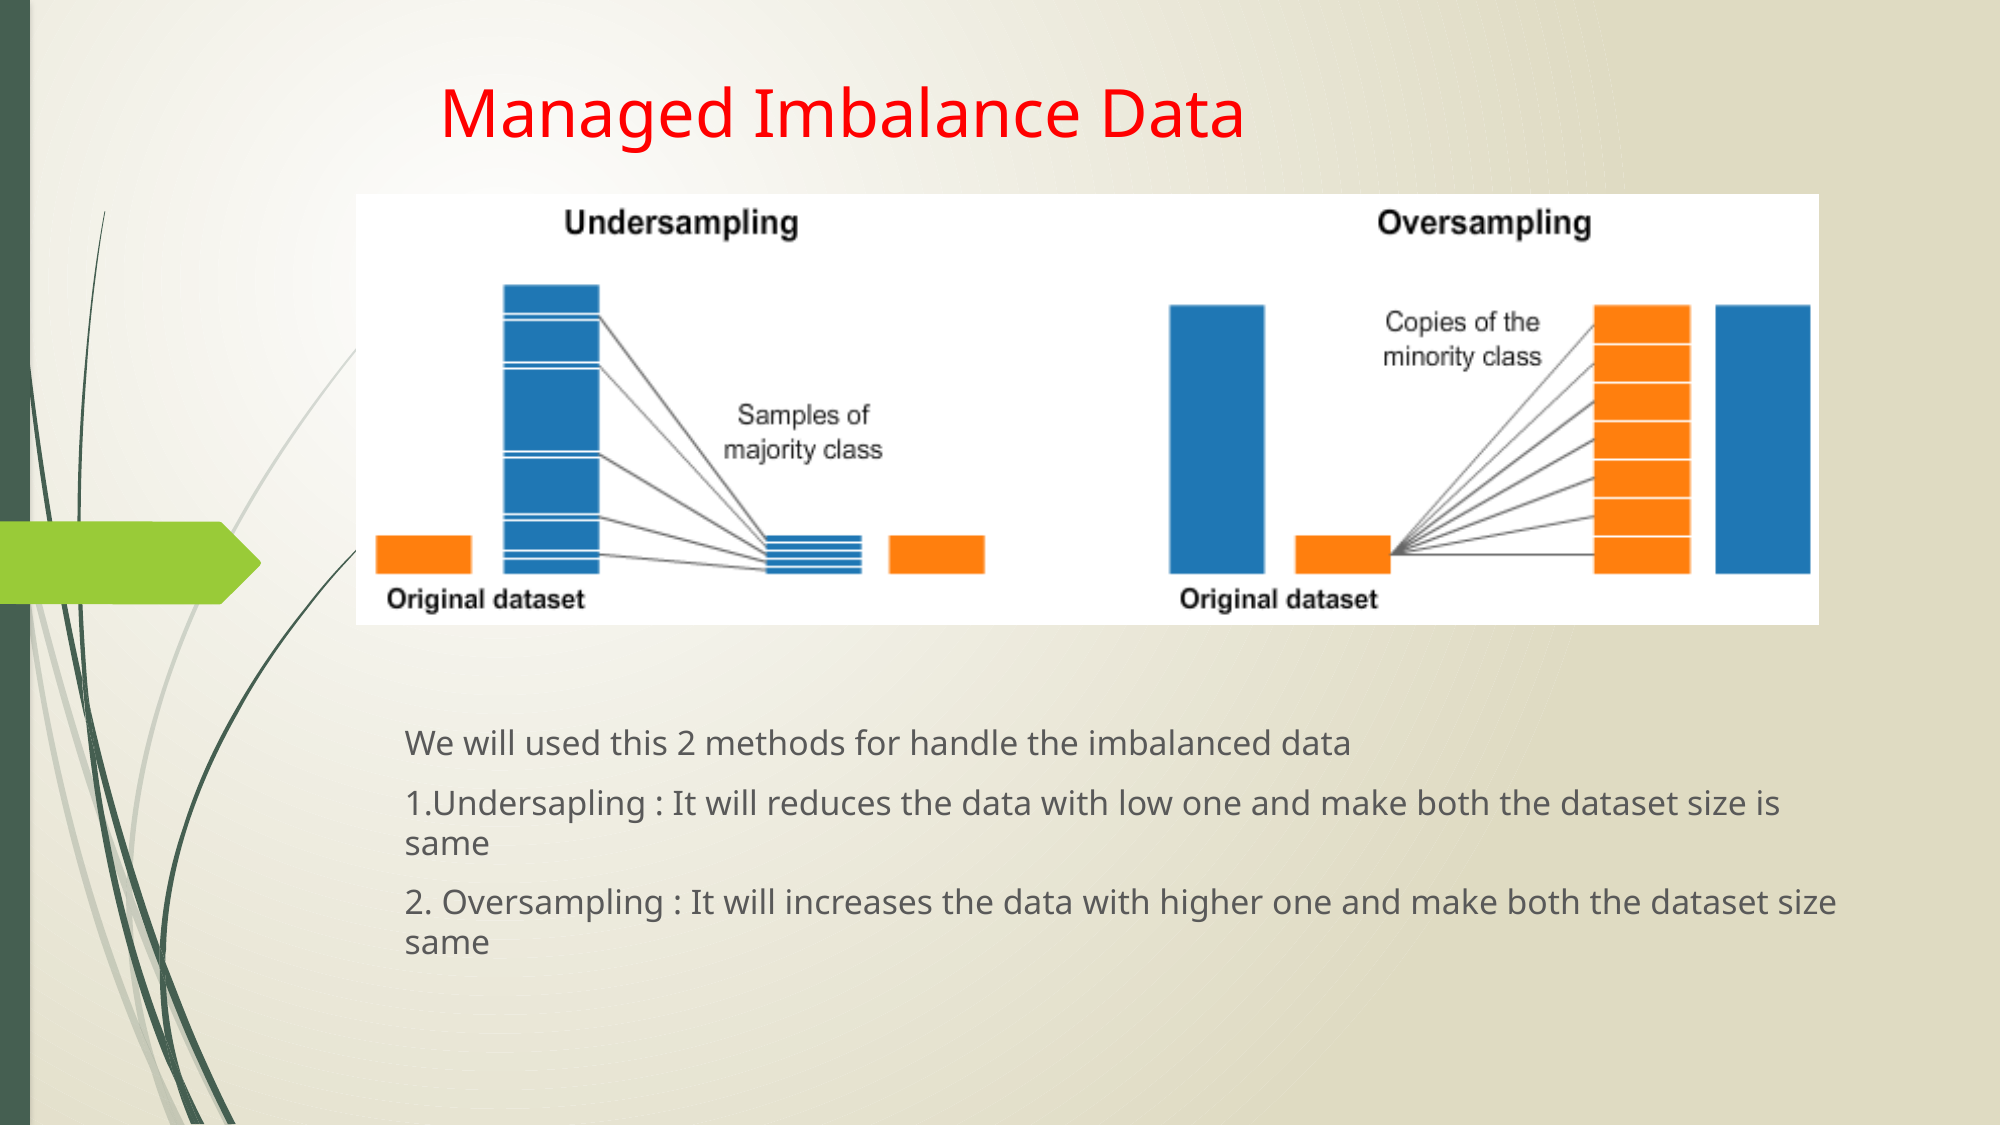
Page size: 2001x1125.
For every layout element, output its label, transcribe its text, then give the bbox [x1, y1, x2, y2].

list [355, 194, 1819, 625]
title Managed Imbalance Data [424, 66, 1888, 155]
list We will used this 2 methods for handle the imbalanced data 1.Undersapling : It will reduces the data with low one and make both the dataset size is same 2. Oversampling : It will increases the data with higher one and make both the dataset size same [389, 714, 1888, 970]
